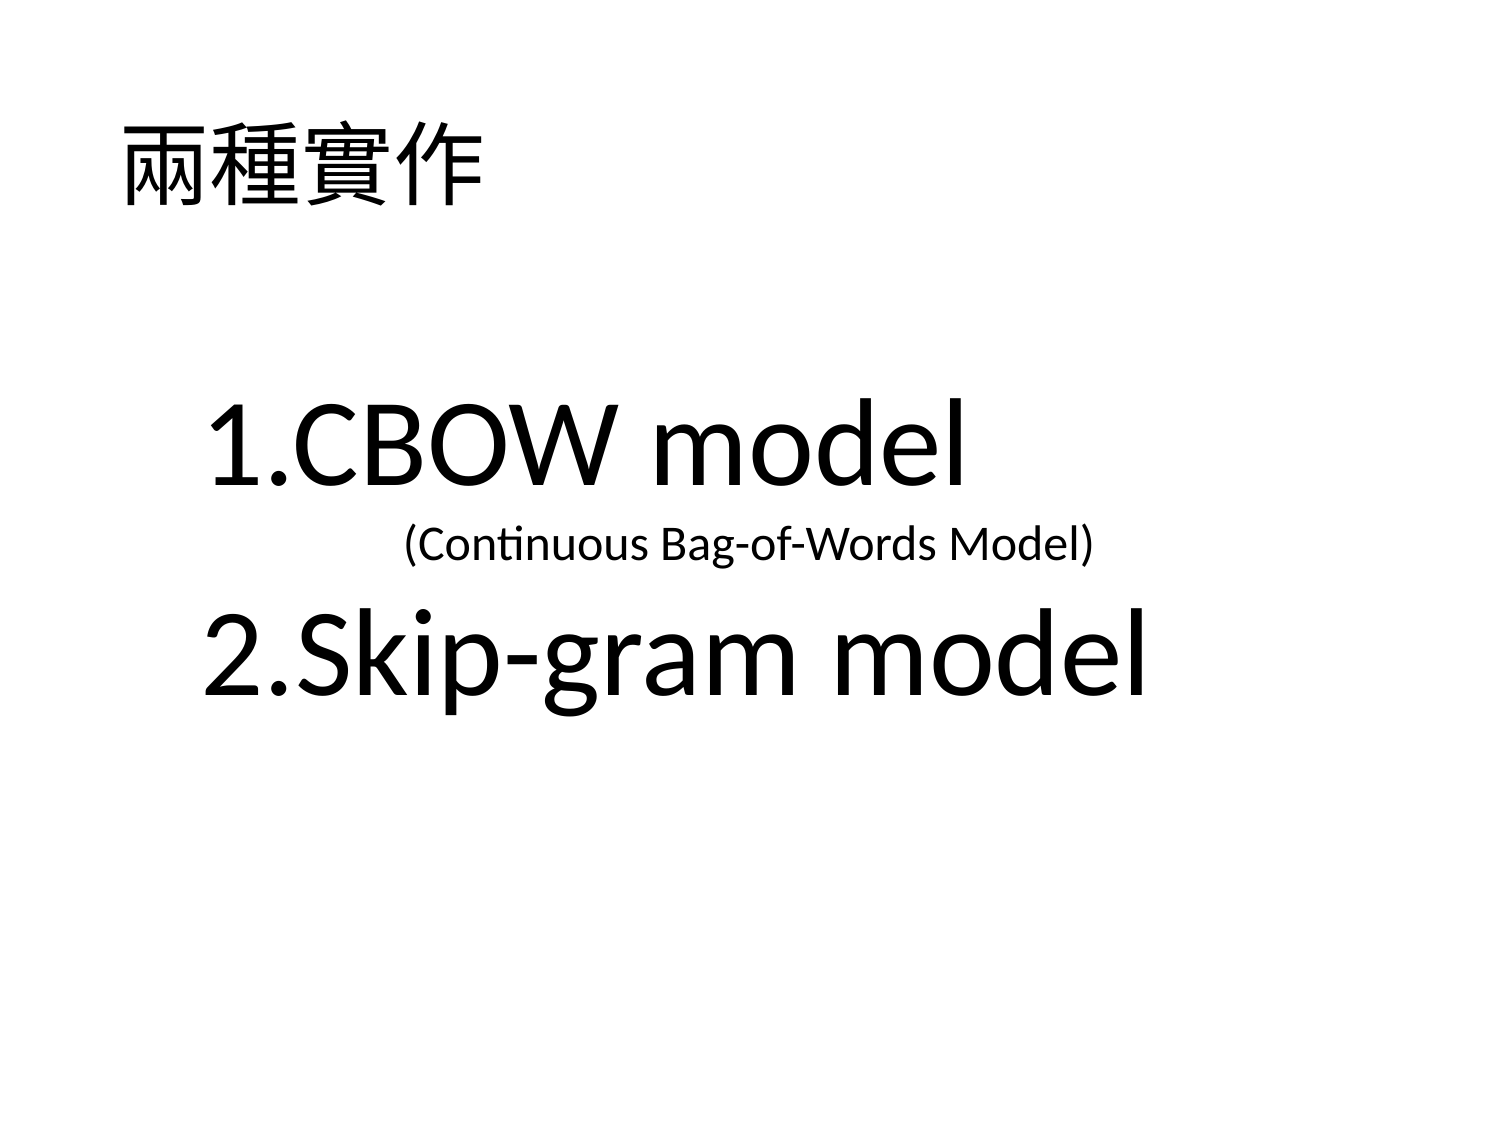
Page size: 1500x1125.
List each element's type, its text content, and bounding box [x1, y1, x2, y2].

text_box 1.CBOW model (Continuous Bag-of-Words Model) 2.Skip-gram model [185, 353, 1308, 729]
title 兩種實作 [103, 59, 1397, 278]
